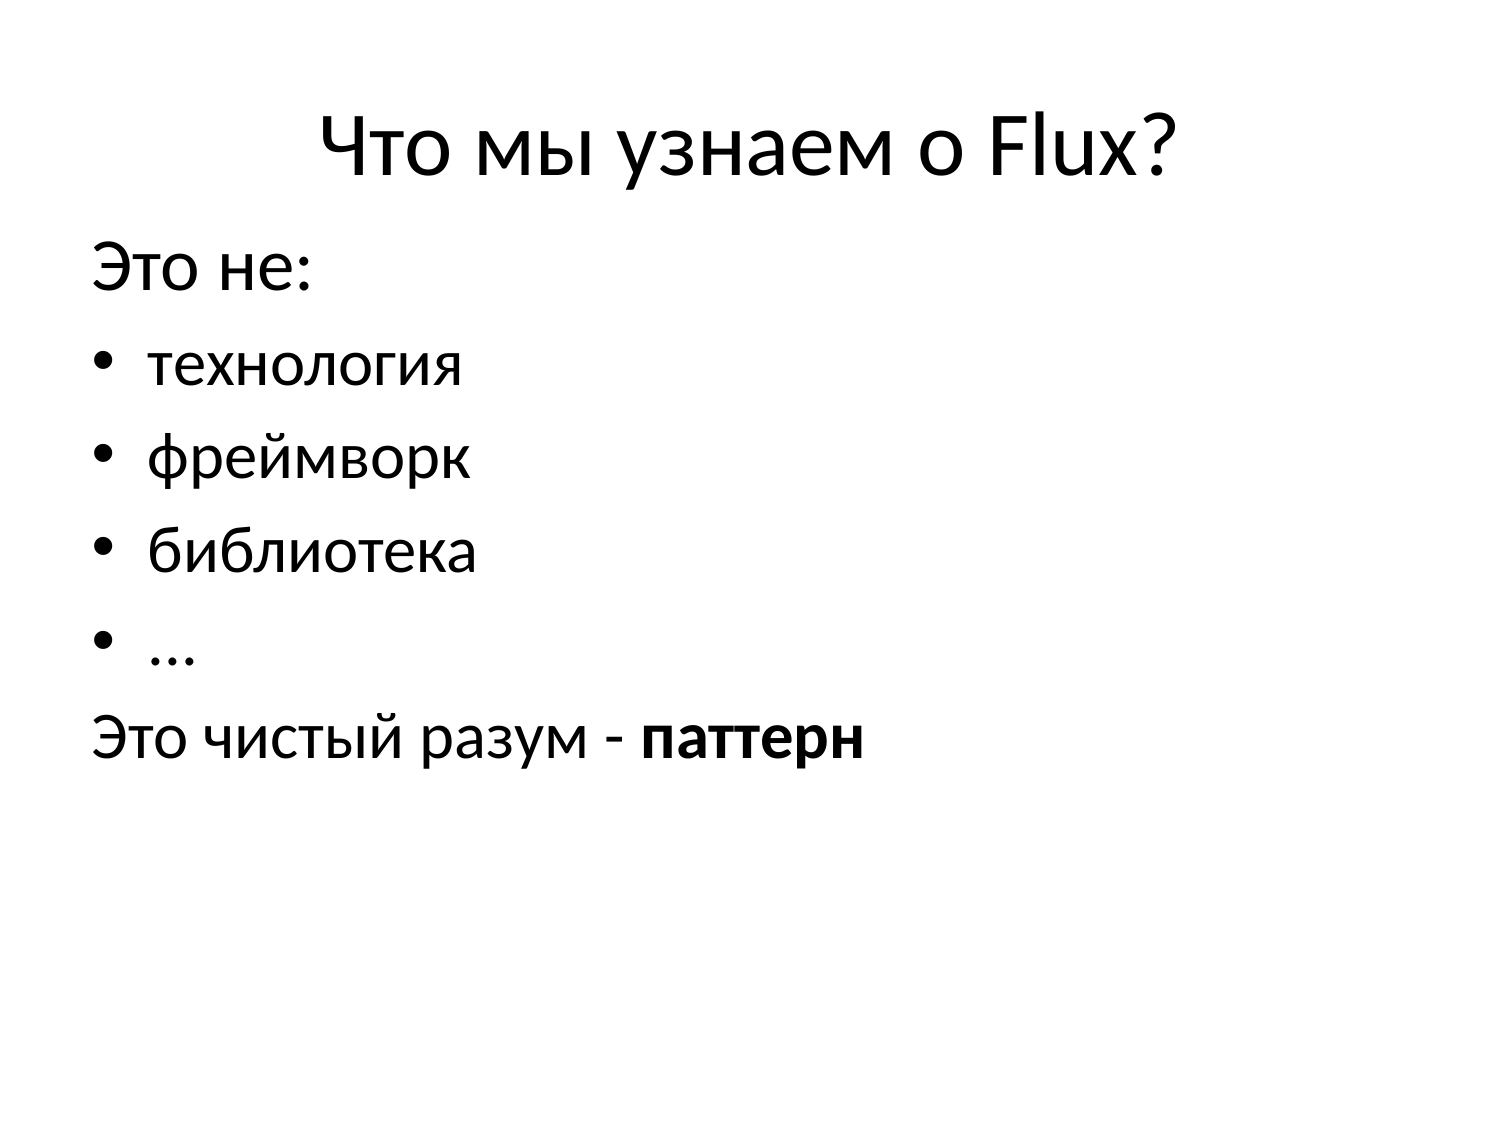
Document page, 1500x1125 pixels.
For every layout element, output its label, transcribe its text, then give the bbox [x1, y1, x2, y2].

title Что мы узнаем о Flux? [75, 45, 1425, 233]
list Это не: технология фреймворк библиотека ... Это чистый разум - паттерн [76, 208, 1427, 951]
